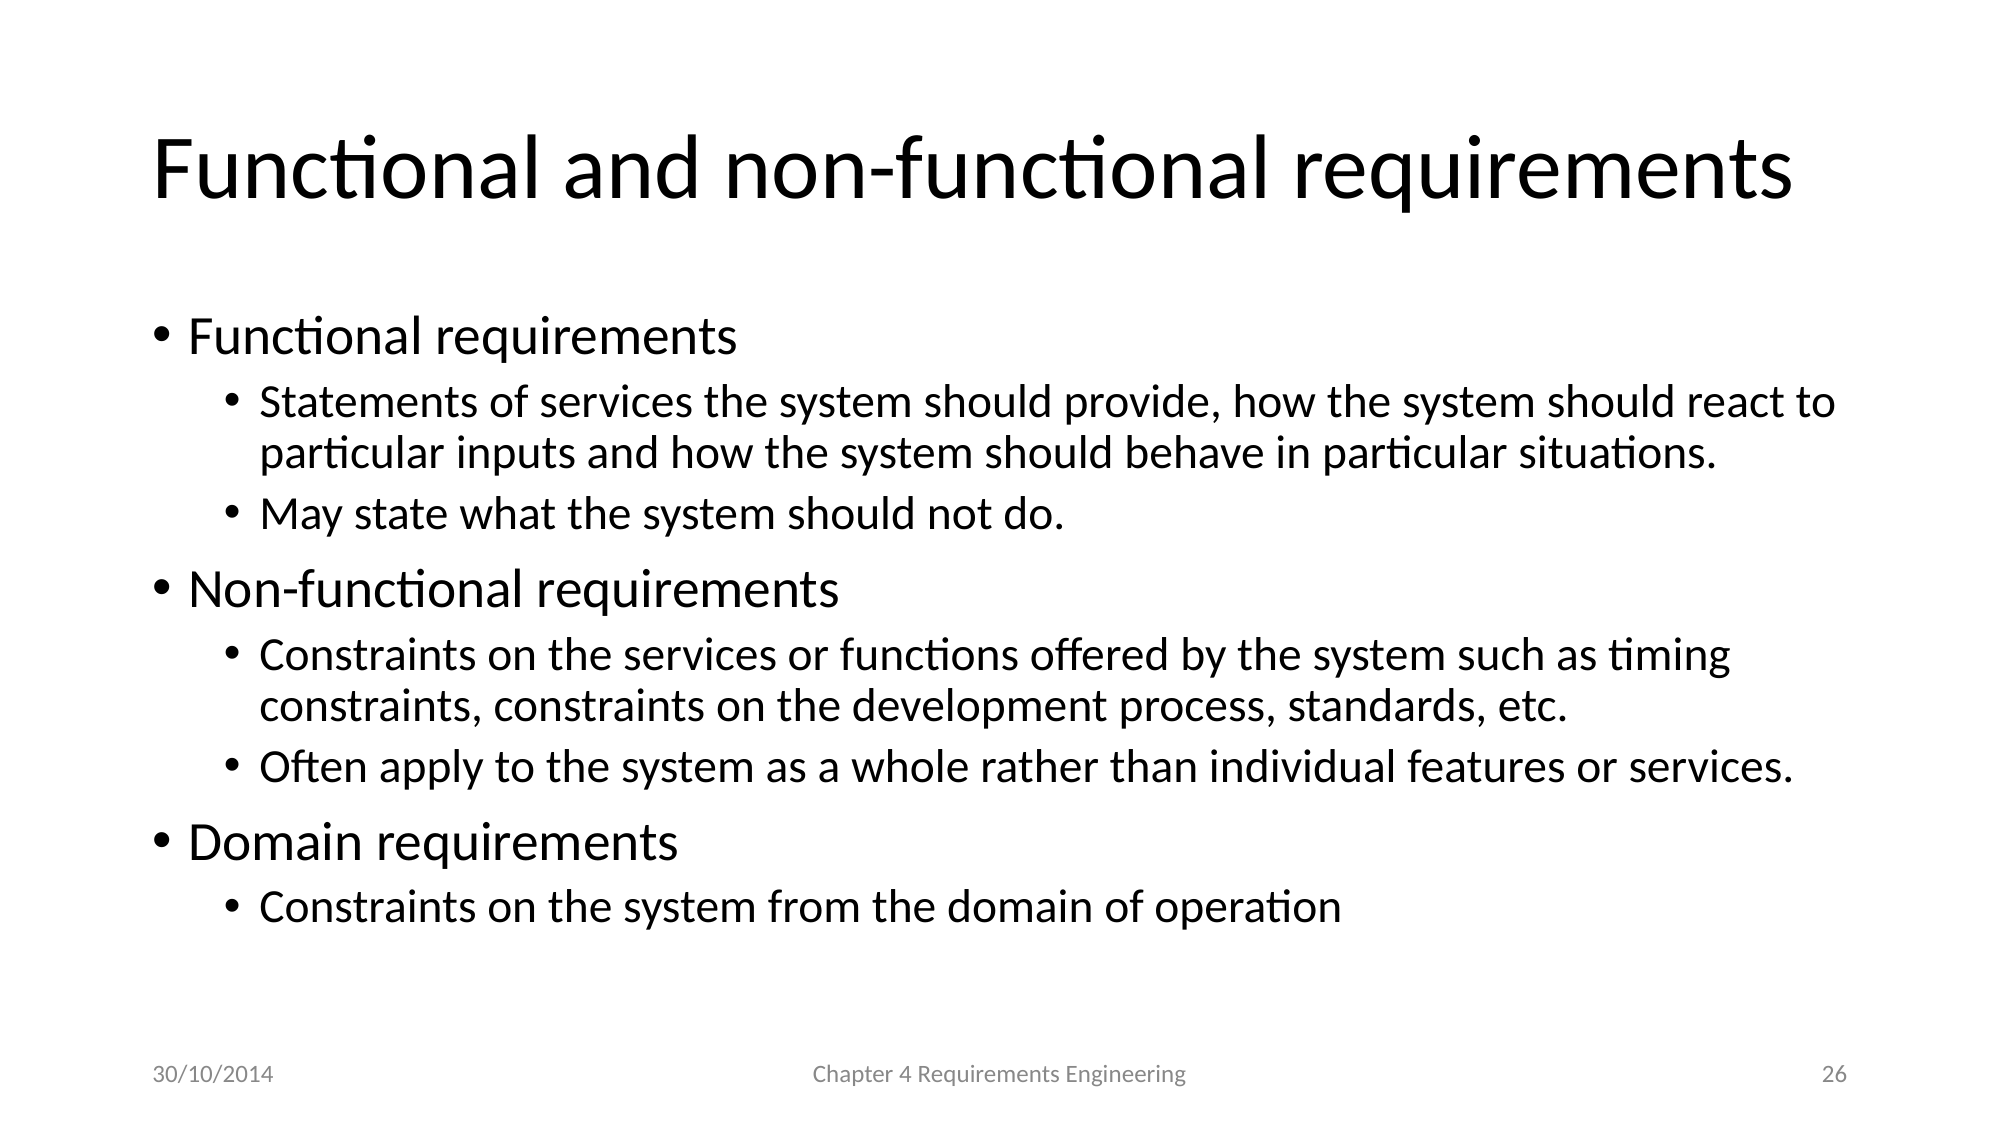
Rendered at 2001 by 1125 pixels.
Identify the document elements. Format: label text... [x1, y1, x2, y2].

footer Chapter 4 Requirements Engineering [662, 1042, 1338, 1103]
list Functional requirements Statements of services the system should provide, how the system should react to particular inputs and how the system should behave in particular situations. May state what the system should not do. Non-functional requirements Constraints on the services or functions offered by the system such as timing constraints, constraints on the development process, standards, etc. Often apply to the system as a whole rather than individual features or services. Domain requirements Constraints on the system from the domain of operation [137, 299, 1863, 1014]
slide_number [137, 1042, 588, 1103]
slide_number ‹#› [1412, 1042, 1863, 1103]
title Functional and non-functional requirements [137, 59, 1863, 278]
